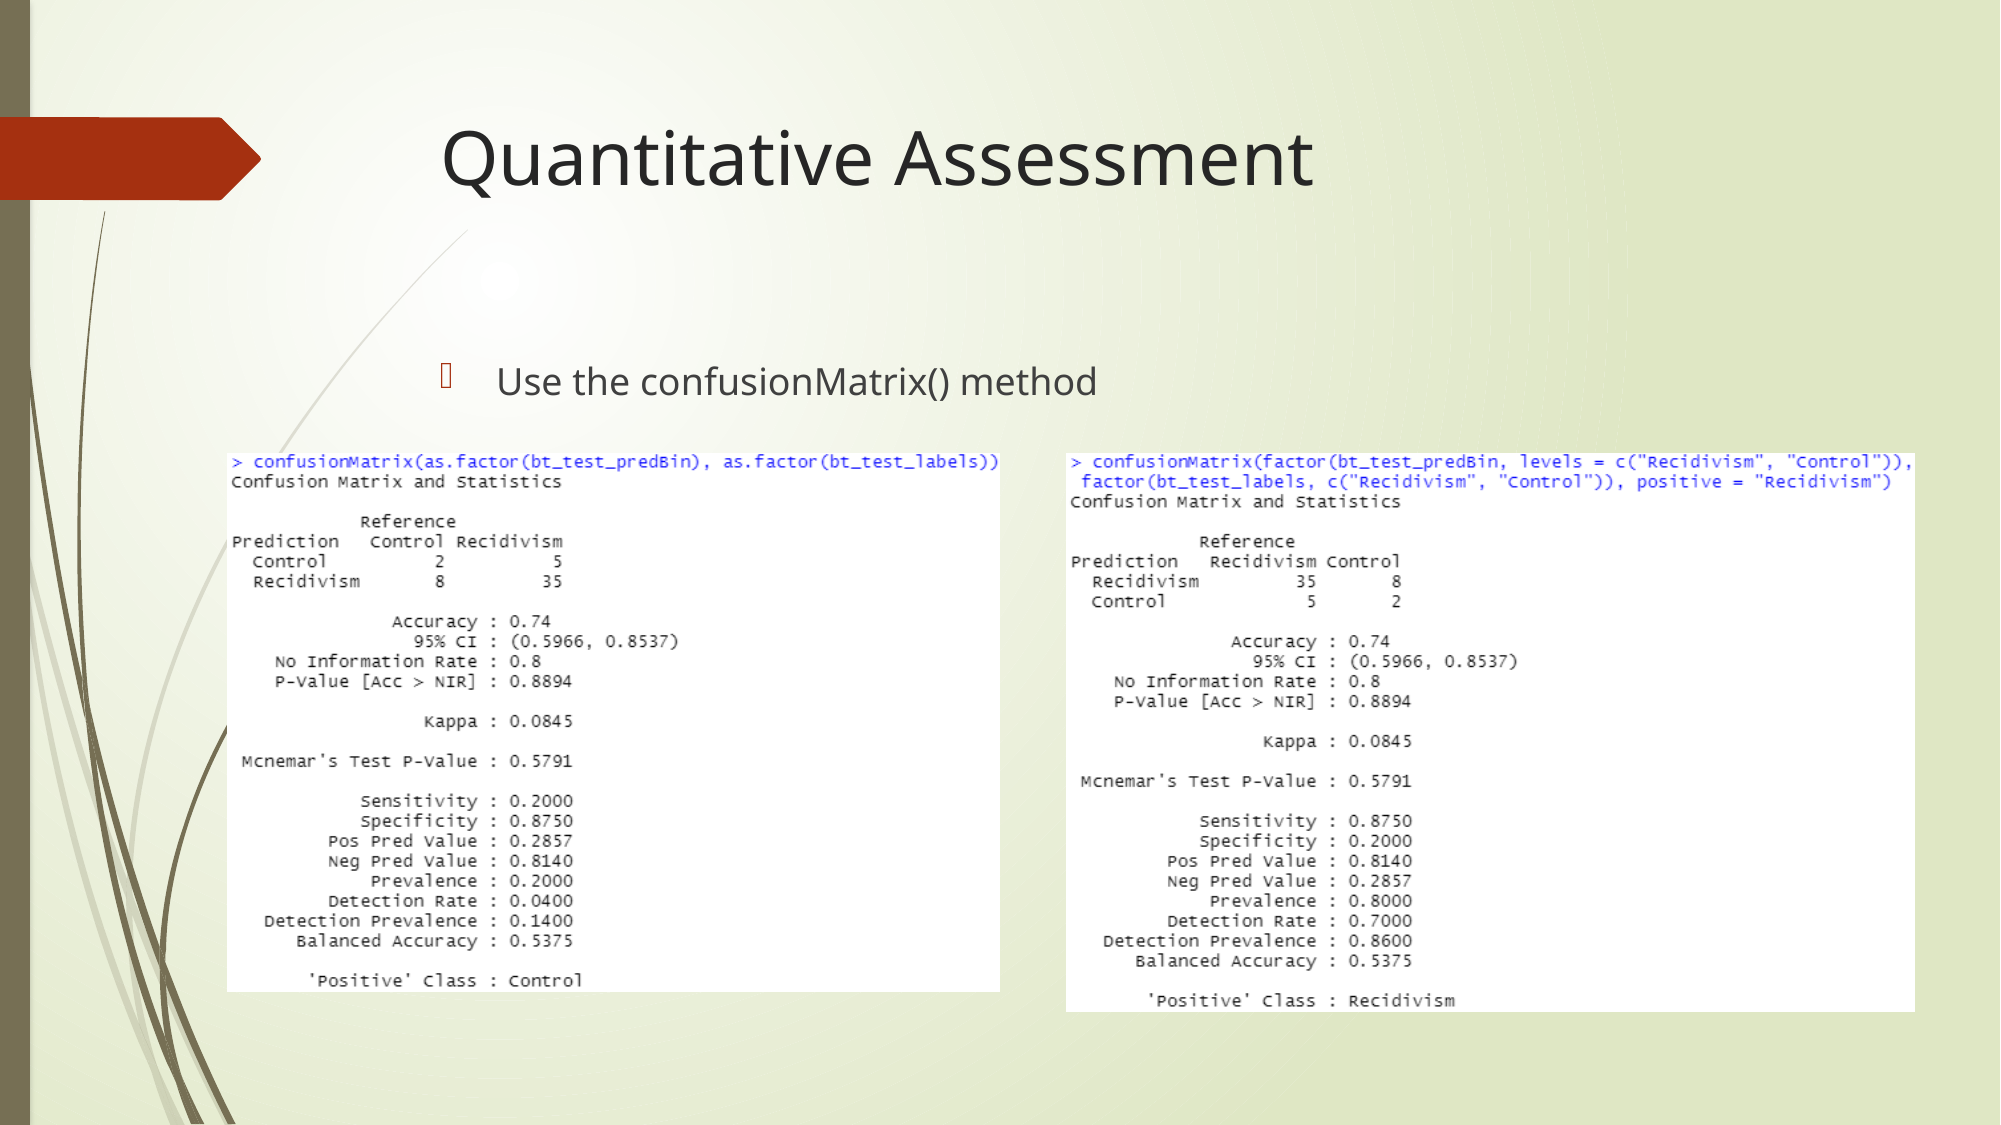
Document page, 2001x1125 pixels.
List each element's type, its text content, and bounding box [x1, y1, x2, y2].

picture [1065, 453, 1915, 1012]
picture [226, 453, 1001, 992]
title Quantitative Assessment [425, 102, 1888, 313]
list Use the confusionMatrix() method [424, 350, 1888, 970]
